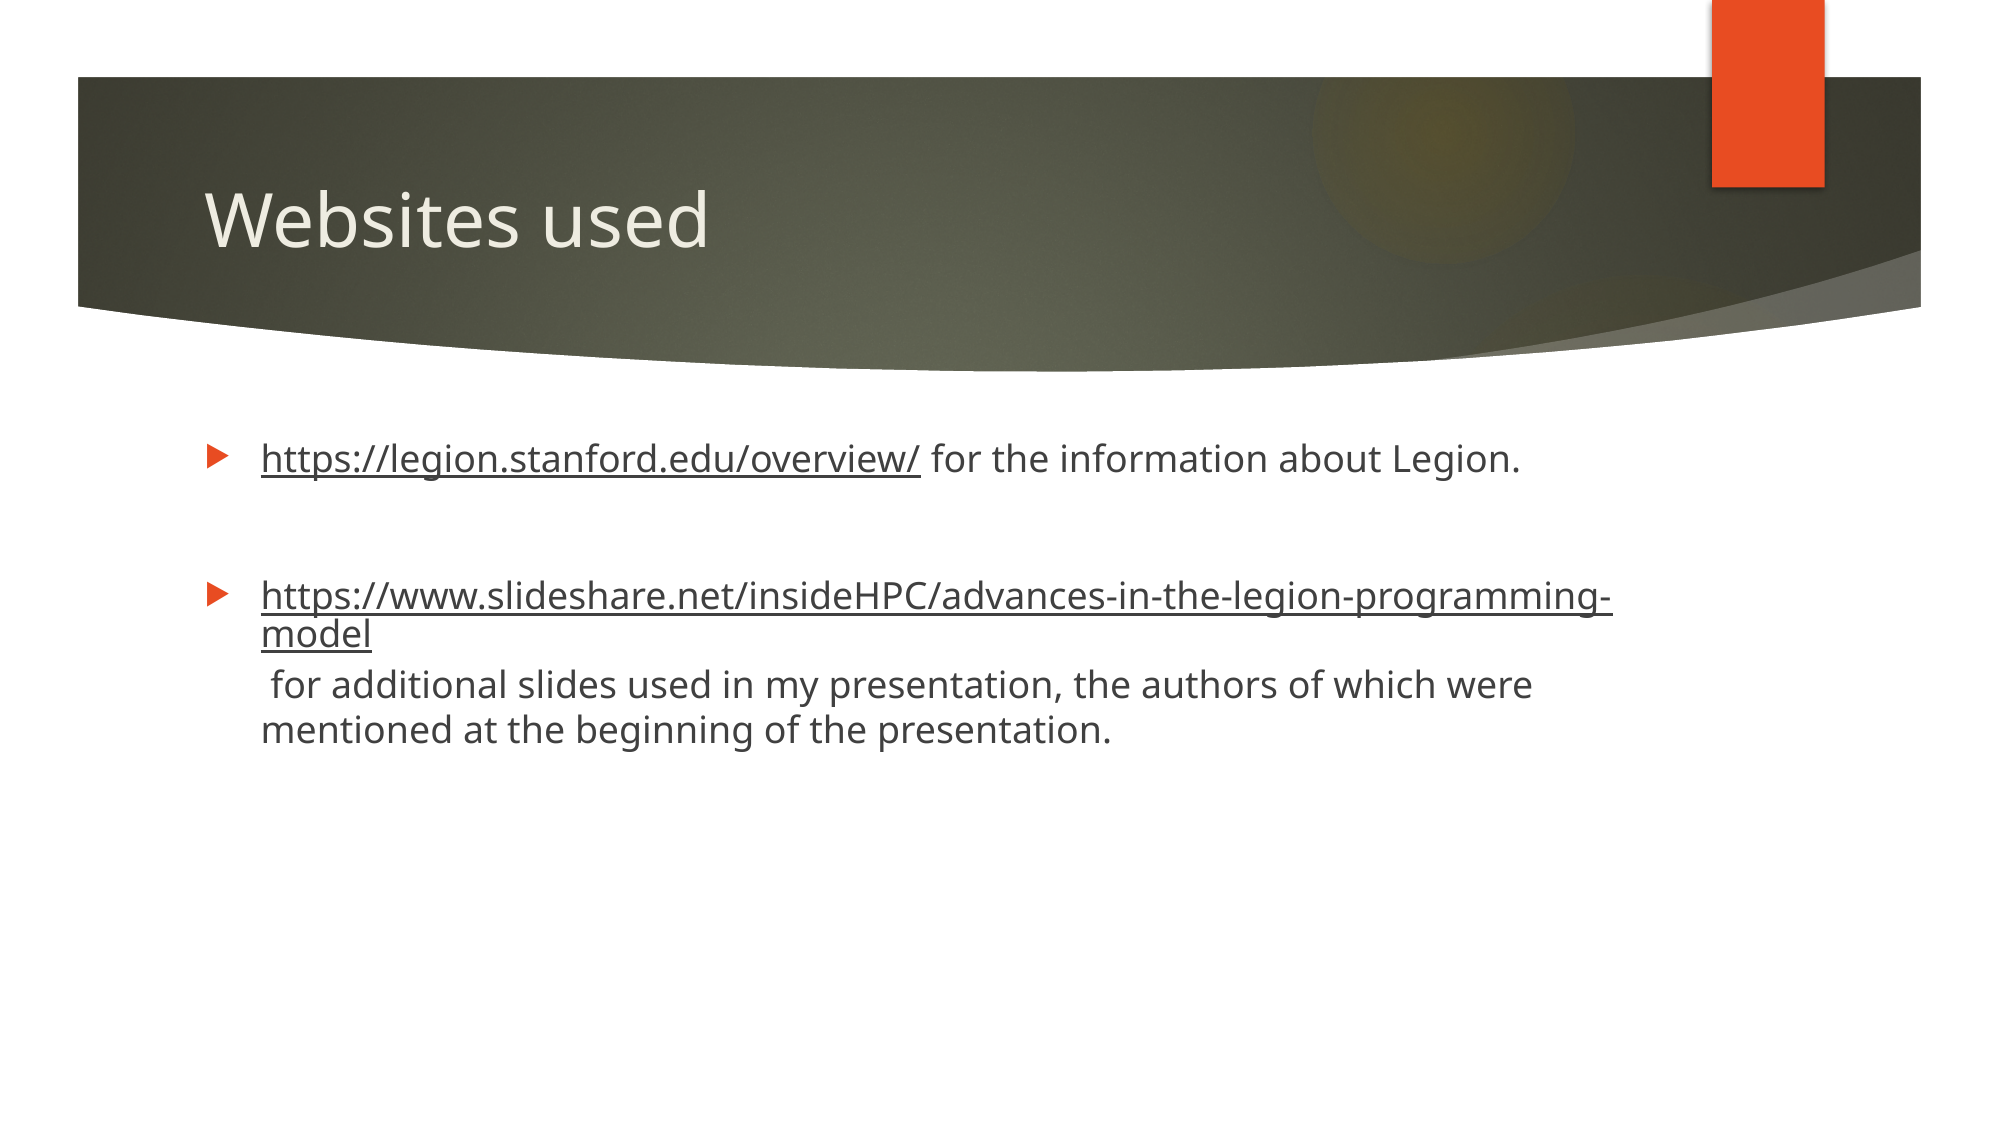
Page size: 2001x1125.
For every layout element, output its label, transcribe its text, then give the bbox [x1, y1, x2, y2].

title Websites used [189, 159, 1627, 276]
list https://legion.stanford.edu/overview/ for the information about Legion. https://www.slideshare.net/insideHPC/advances-in-the-legion-programming-model for additional slides used in my presentation, the authors of which were mentioned at the beginning of the presentation. [189, 427, 1638, 988]
